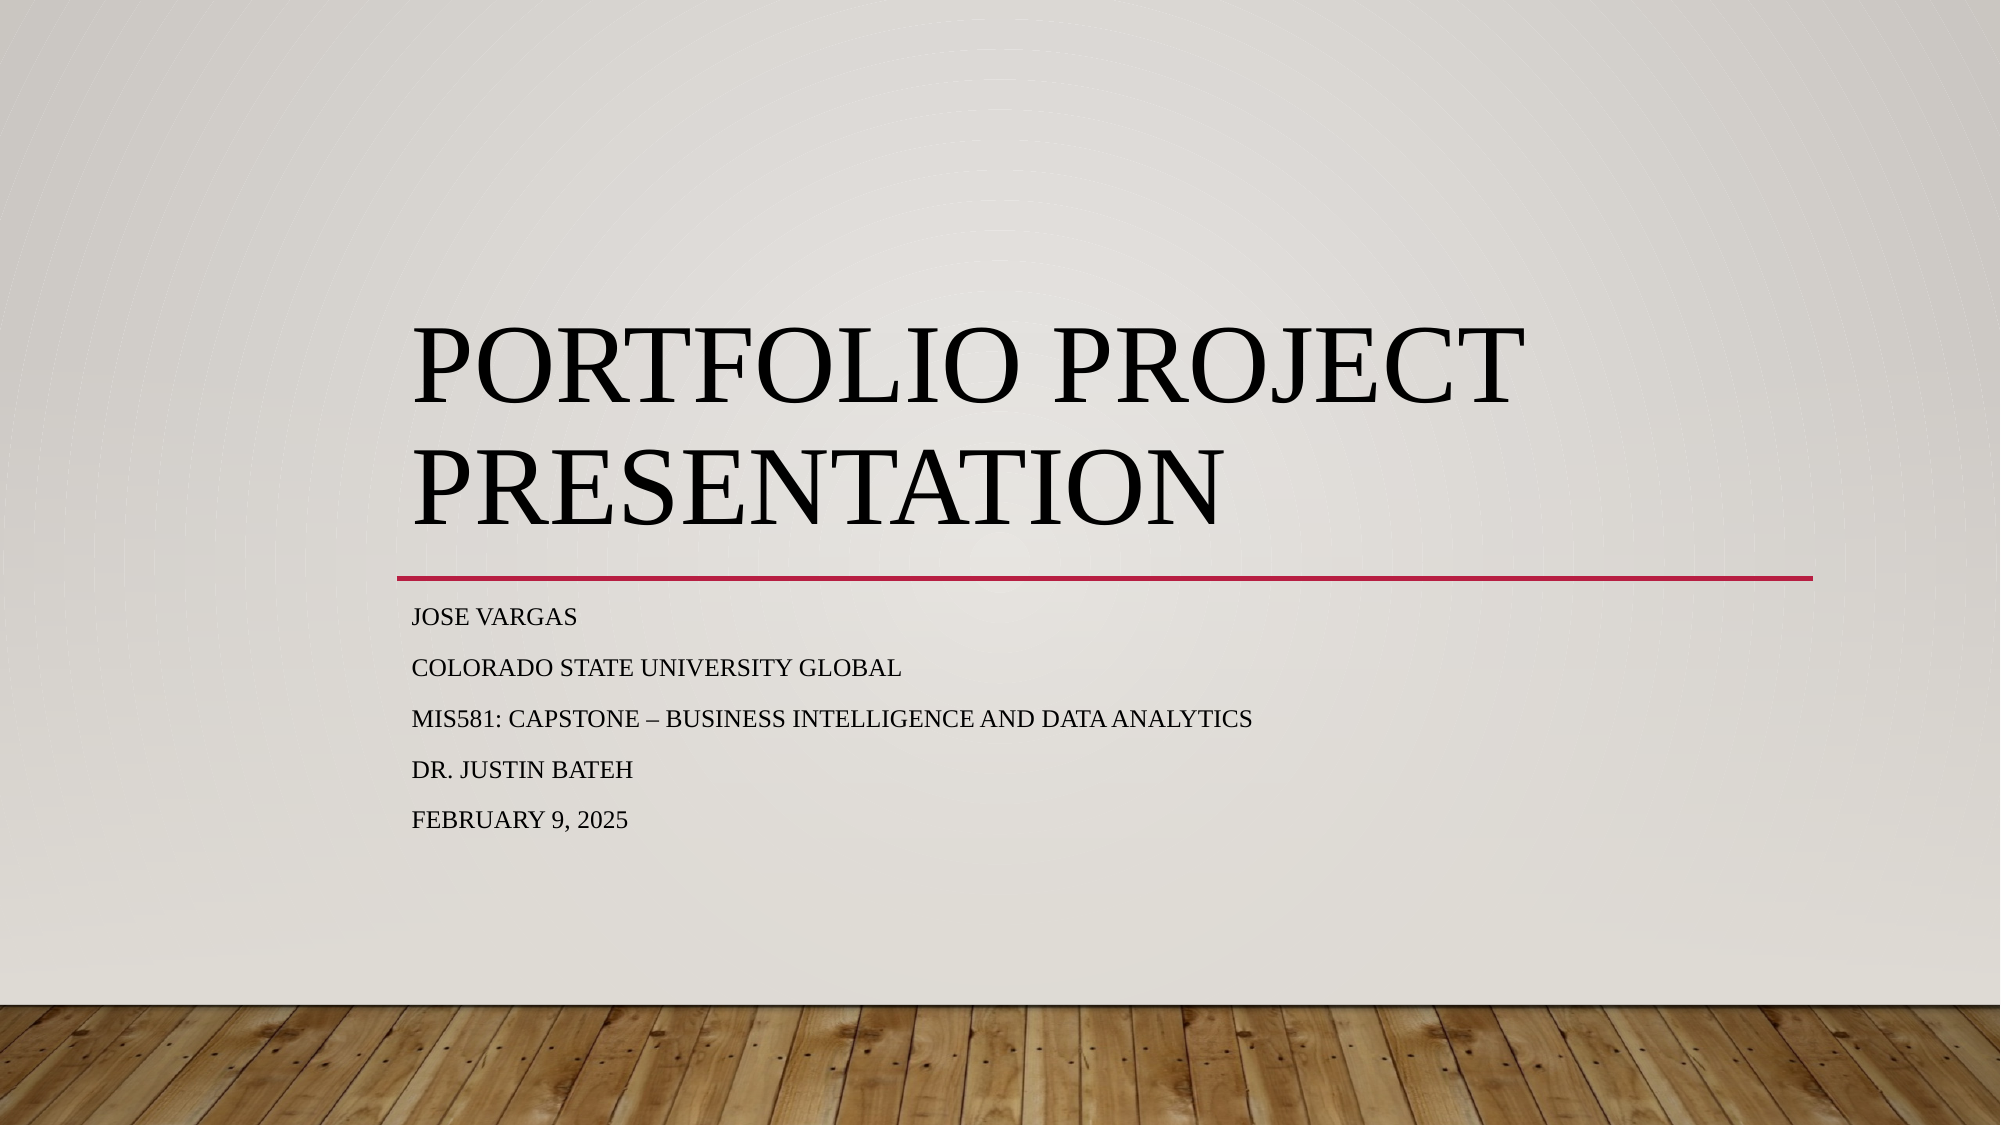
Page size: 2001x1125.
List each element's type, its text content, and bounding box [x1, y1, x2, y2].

title Portfolio Project presentation [396, 131, 1814, 549]
picture [0, 1005, 2000, 1125]
subtitle Jose Vargas Colorado State University Global MIS581: Capstone – Business intelligence and data analytics Dr. justin bateh February 9, 2025 [396, 579, 1814, 852]
